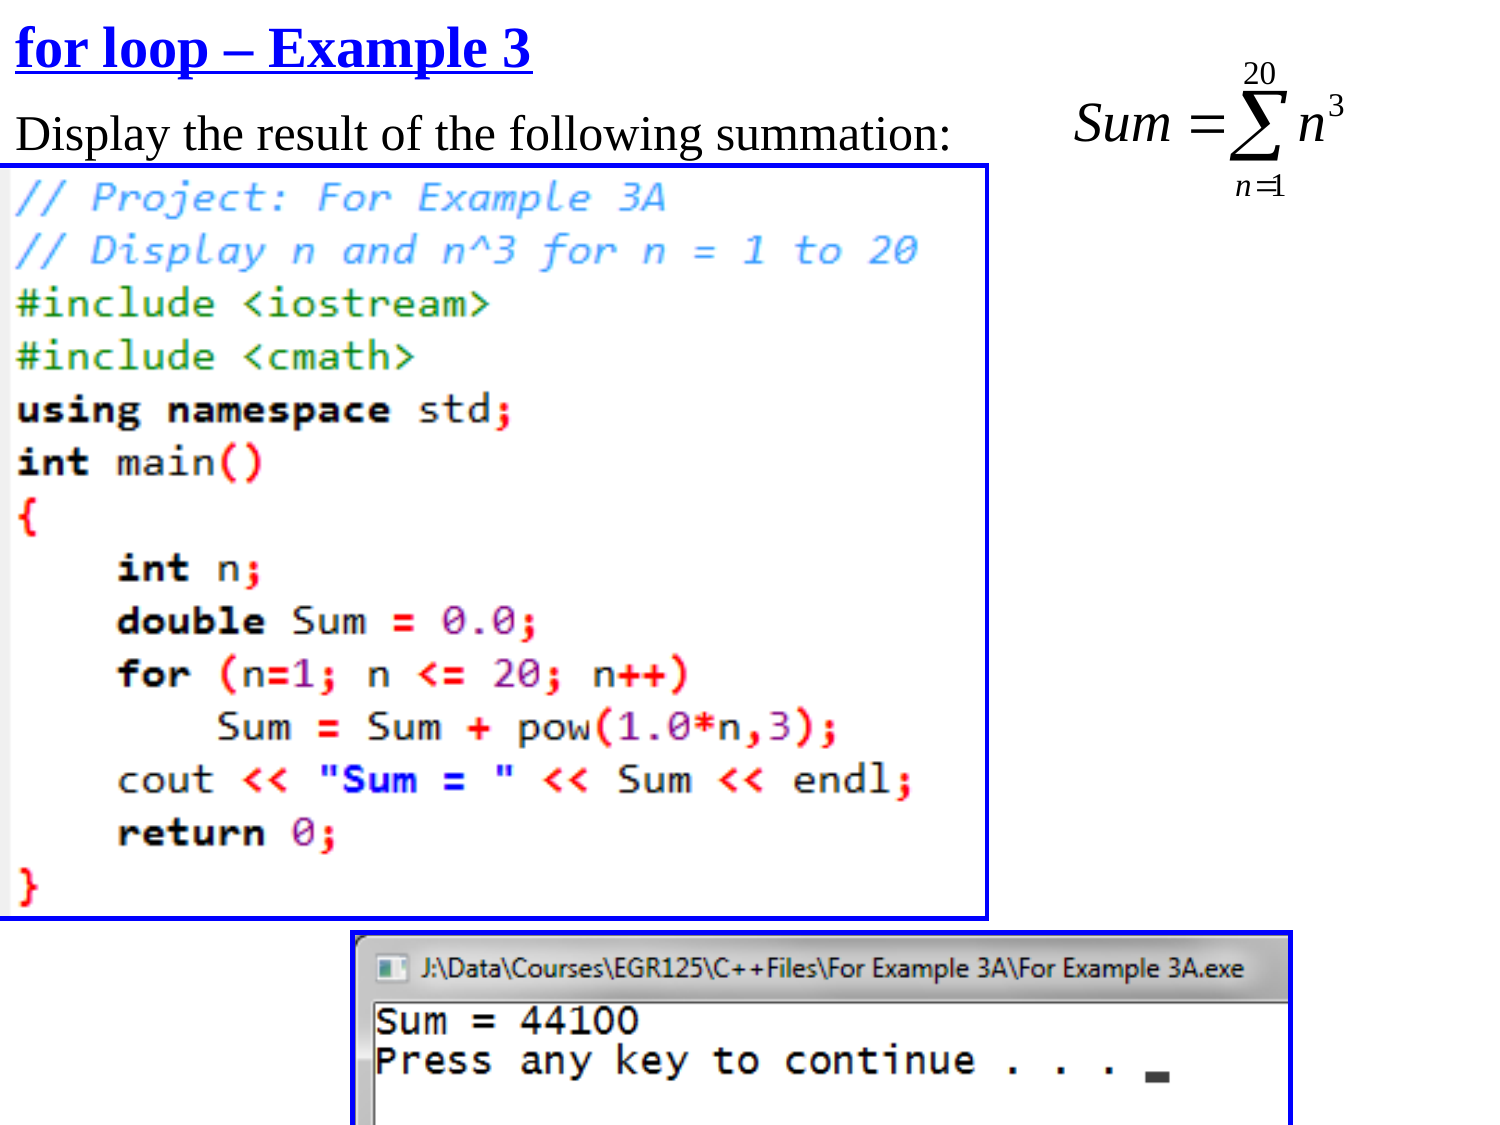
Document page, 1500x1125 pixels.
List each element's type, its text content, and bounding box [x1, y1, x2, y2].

picture [354, 934, 1289, 1125]
title for loop – Example 3 [0, 0, 694, 88]
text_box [1064, 46, 1359, 294]
picture [0, 167, 985, 917]
list Display the result of the following summation: [0, 99, 1026, 753]
